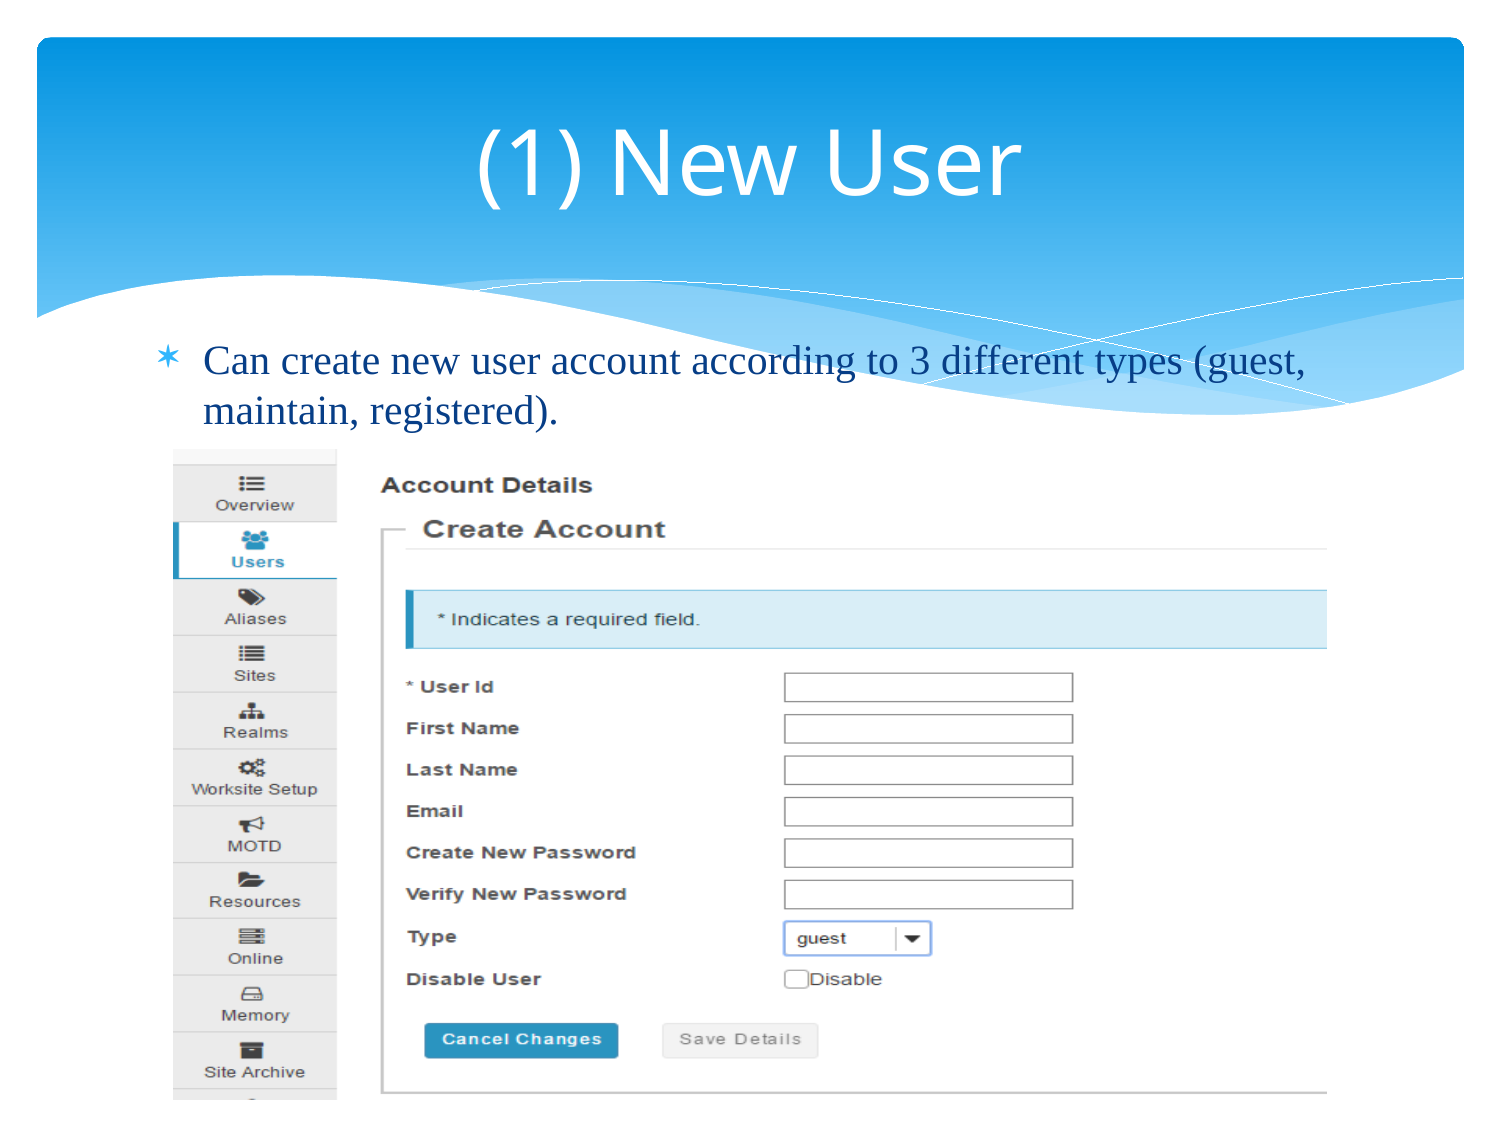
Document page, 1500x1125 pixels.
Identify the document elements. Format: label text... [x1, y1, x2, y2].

title (1) New User [75, 55, 1425, 261]
list Can create new user account according to 3 different types (guest, maintain, registered). [143, 324, 1359, 1005]
picture [173, 449, 1327, 1101]
